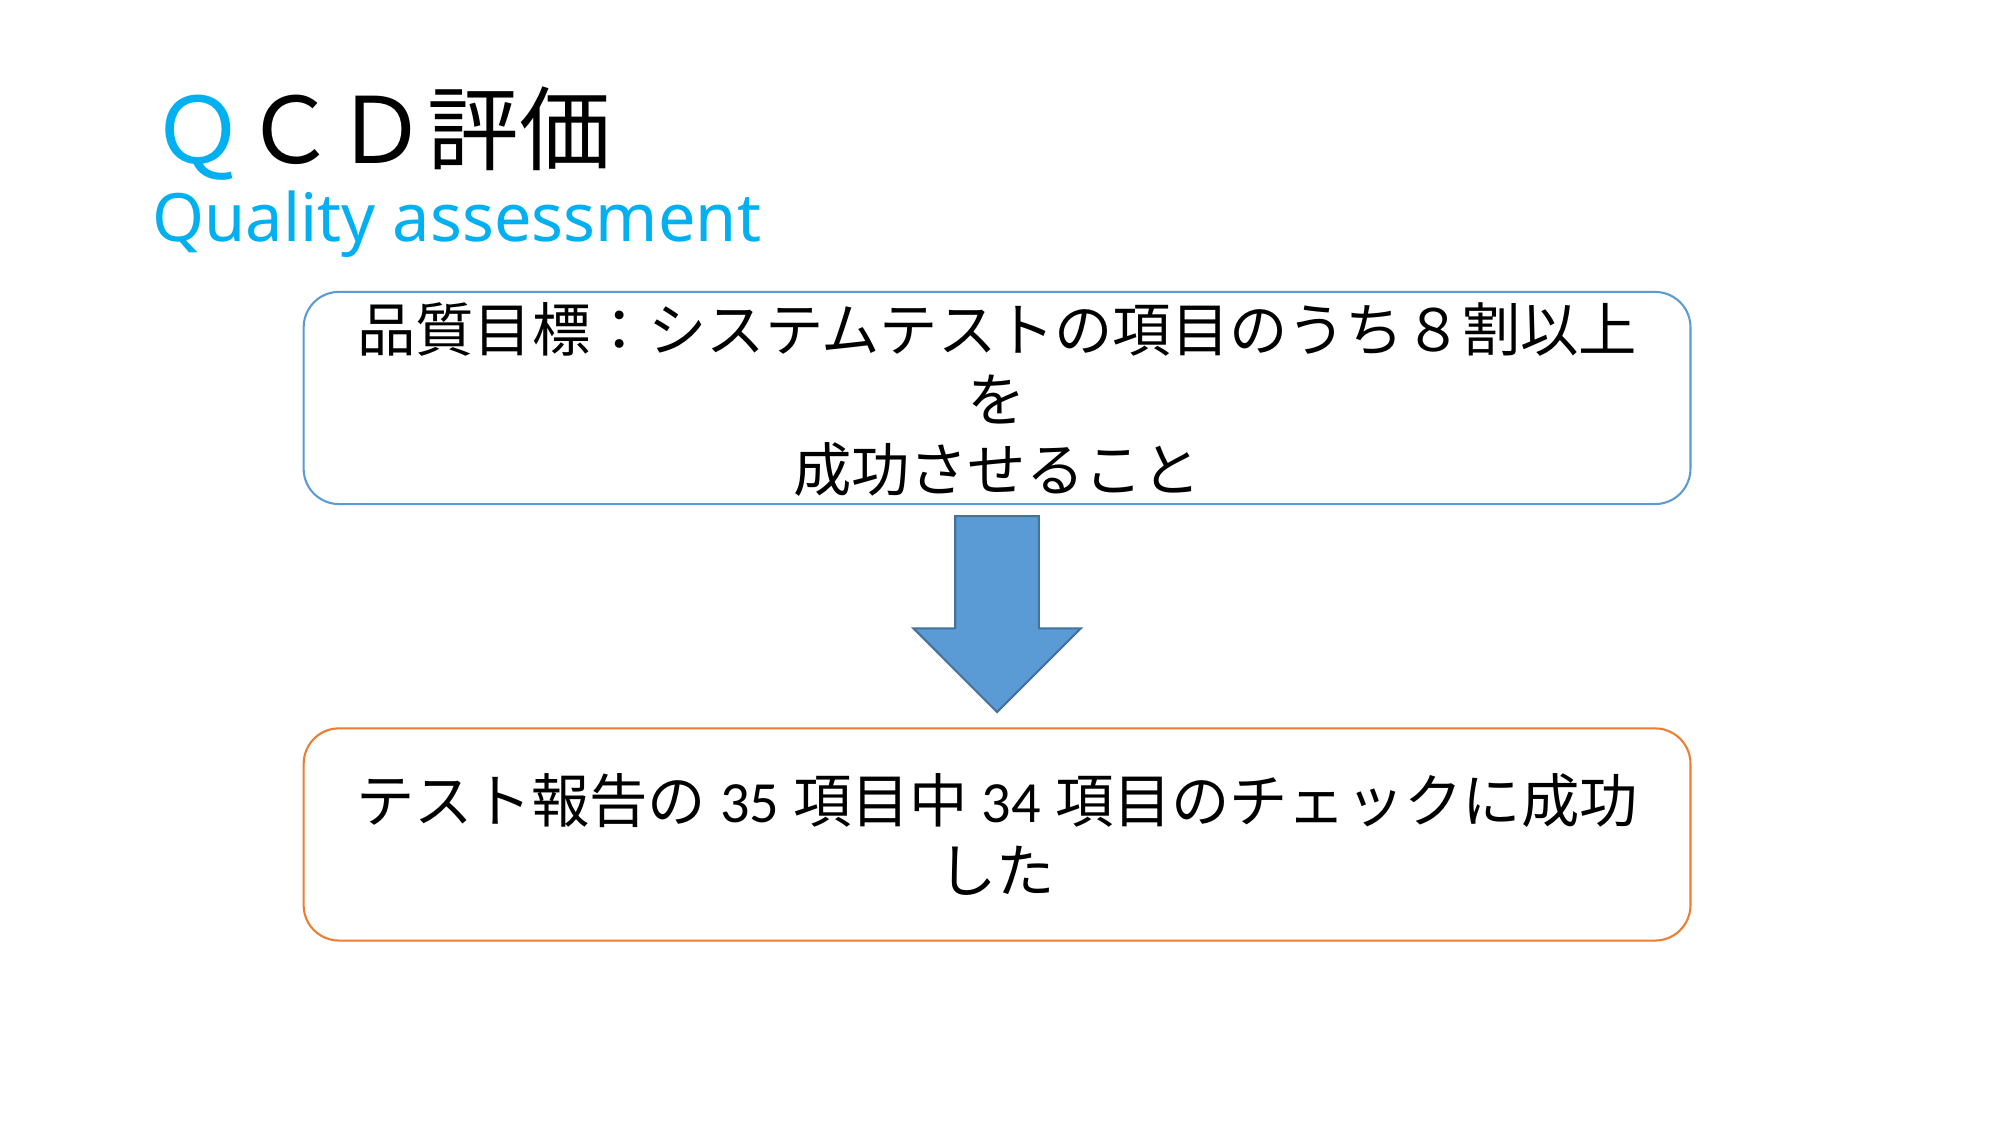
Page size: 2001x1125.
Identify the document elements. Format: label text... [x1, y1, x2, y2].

text_box [910, 515, 1084, 714]
title ＱＣＤ評価 Quality assessment [137, 61, 1863, 279]
text_box 品質目標：システムテストの項目のうち８割以上を 成功させること [302, 290, 1692, 506]
text_box テスト報告の35項目中34項目のチェックに成功した [302, 727, 1692, 942]
